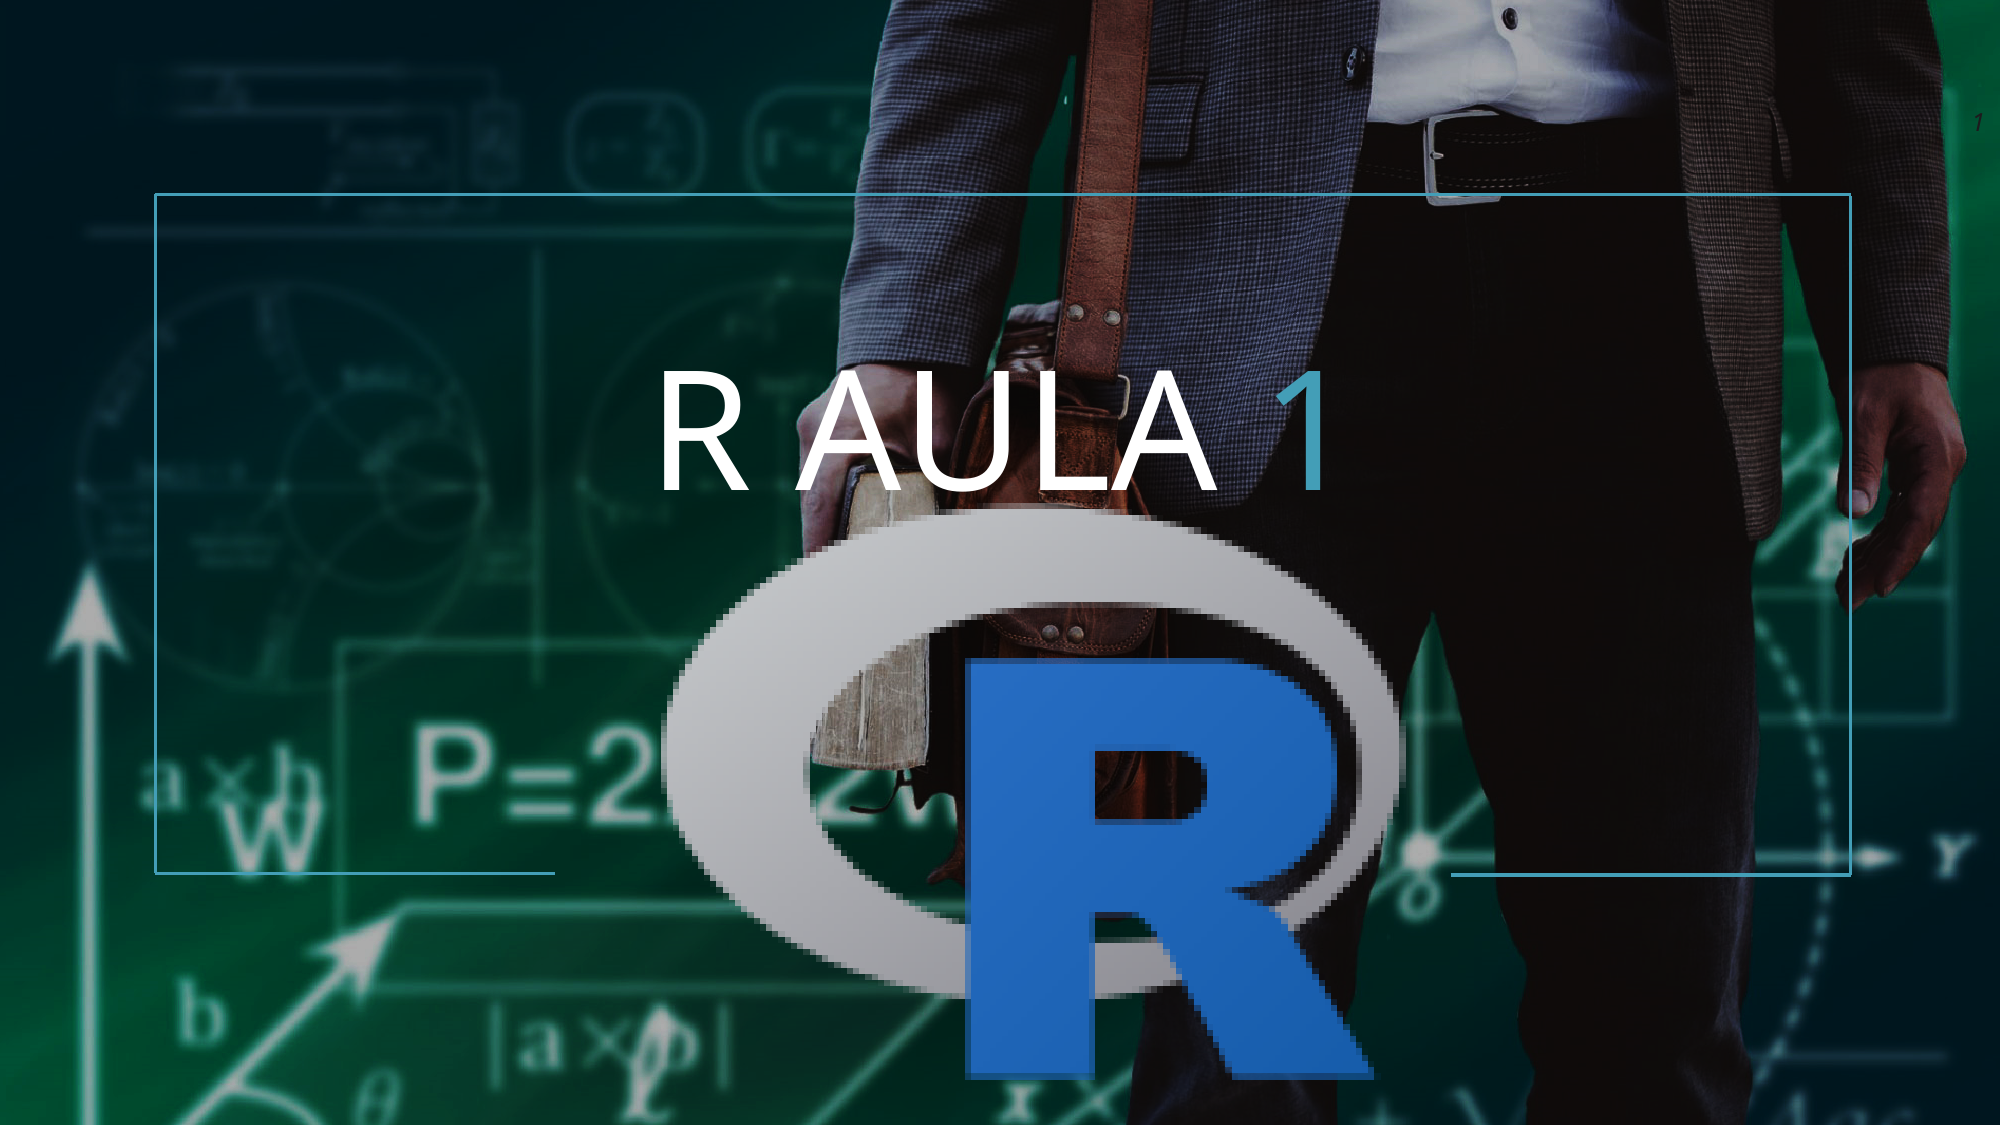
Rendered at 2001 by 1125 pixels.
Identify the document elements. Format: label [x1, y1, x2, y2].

picture [0, 0, 2000, 1125]
text_box [155, 194, 1851, 875]
